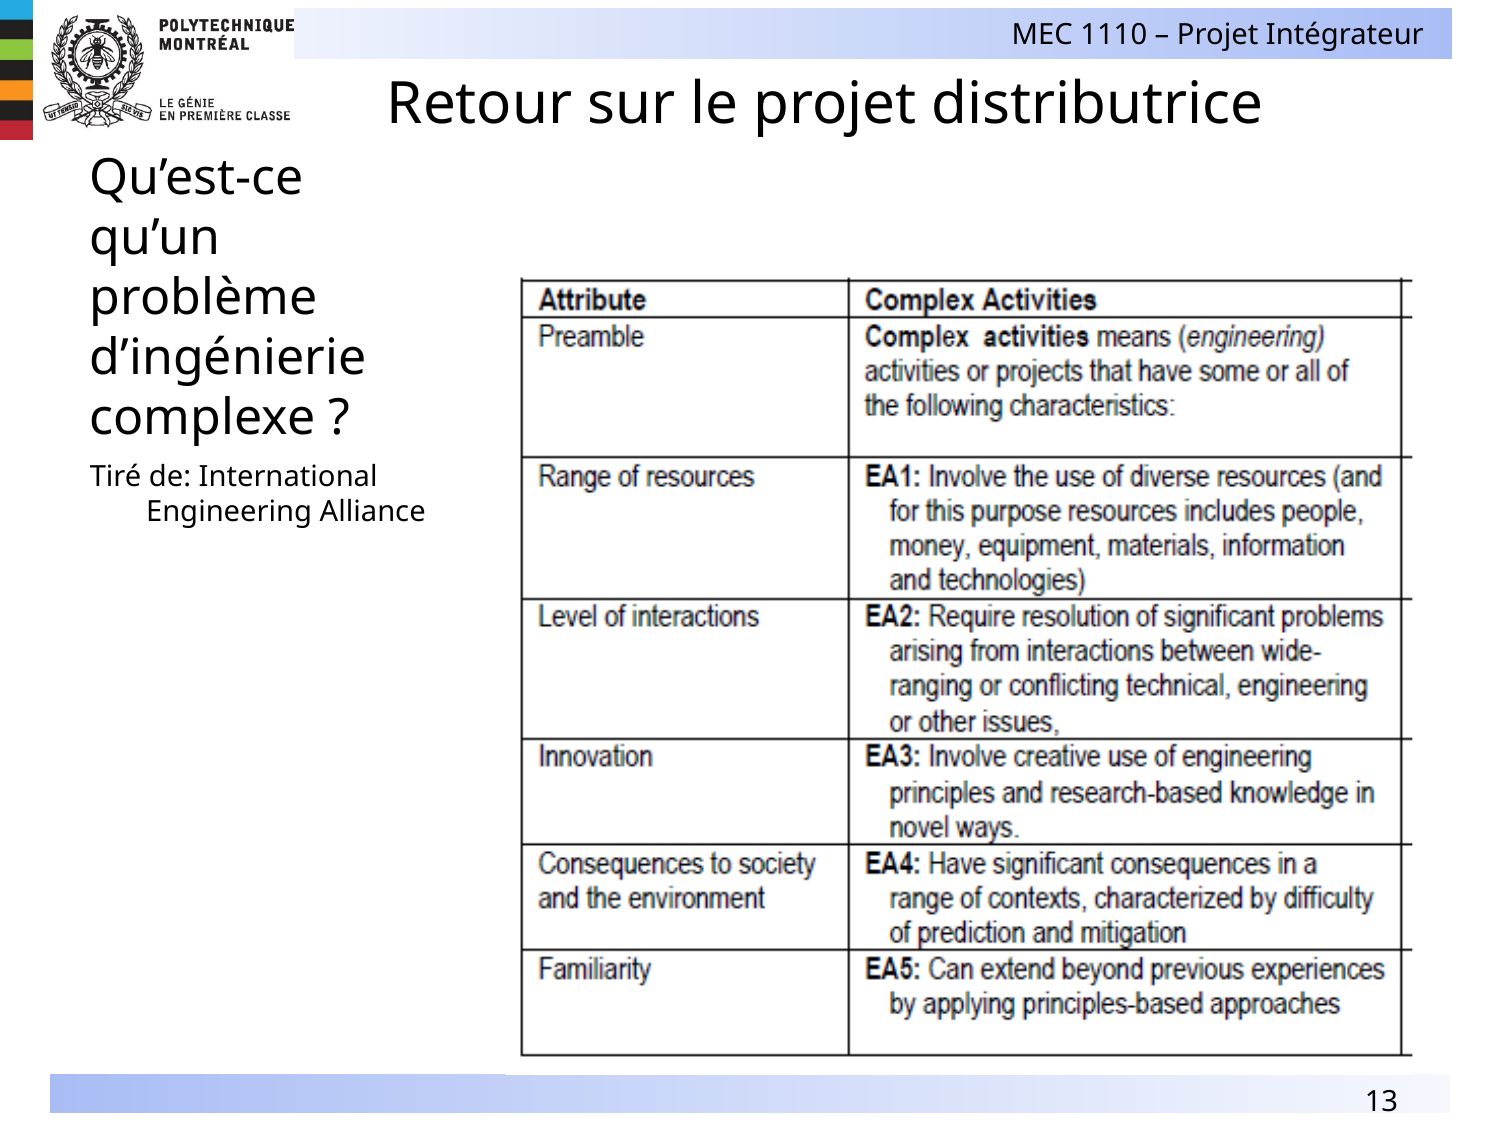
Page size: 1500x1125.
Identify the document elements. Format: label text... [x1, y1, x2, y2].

picture [505, 262, 1413, 1076]
picture [0, 0, 294, 140]
list Qu’est-ce qu’un problème d’ingénierie complexe ? Tiré de: International Engineering Alliance [75, 137, 463, 1038]
title Retour sur le projet distributrice [174, 50, 1475, 150]
